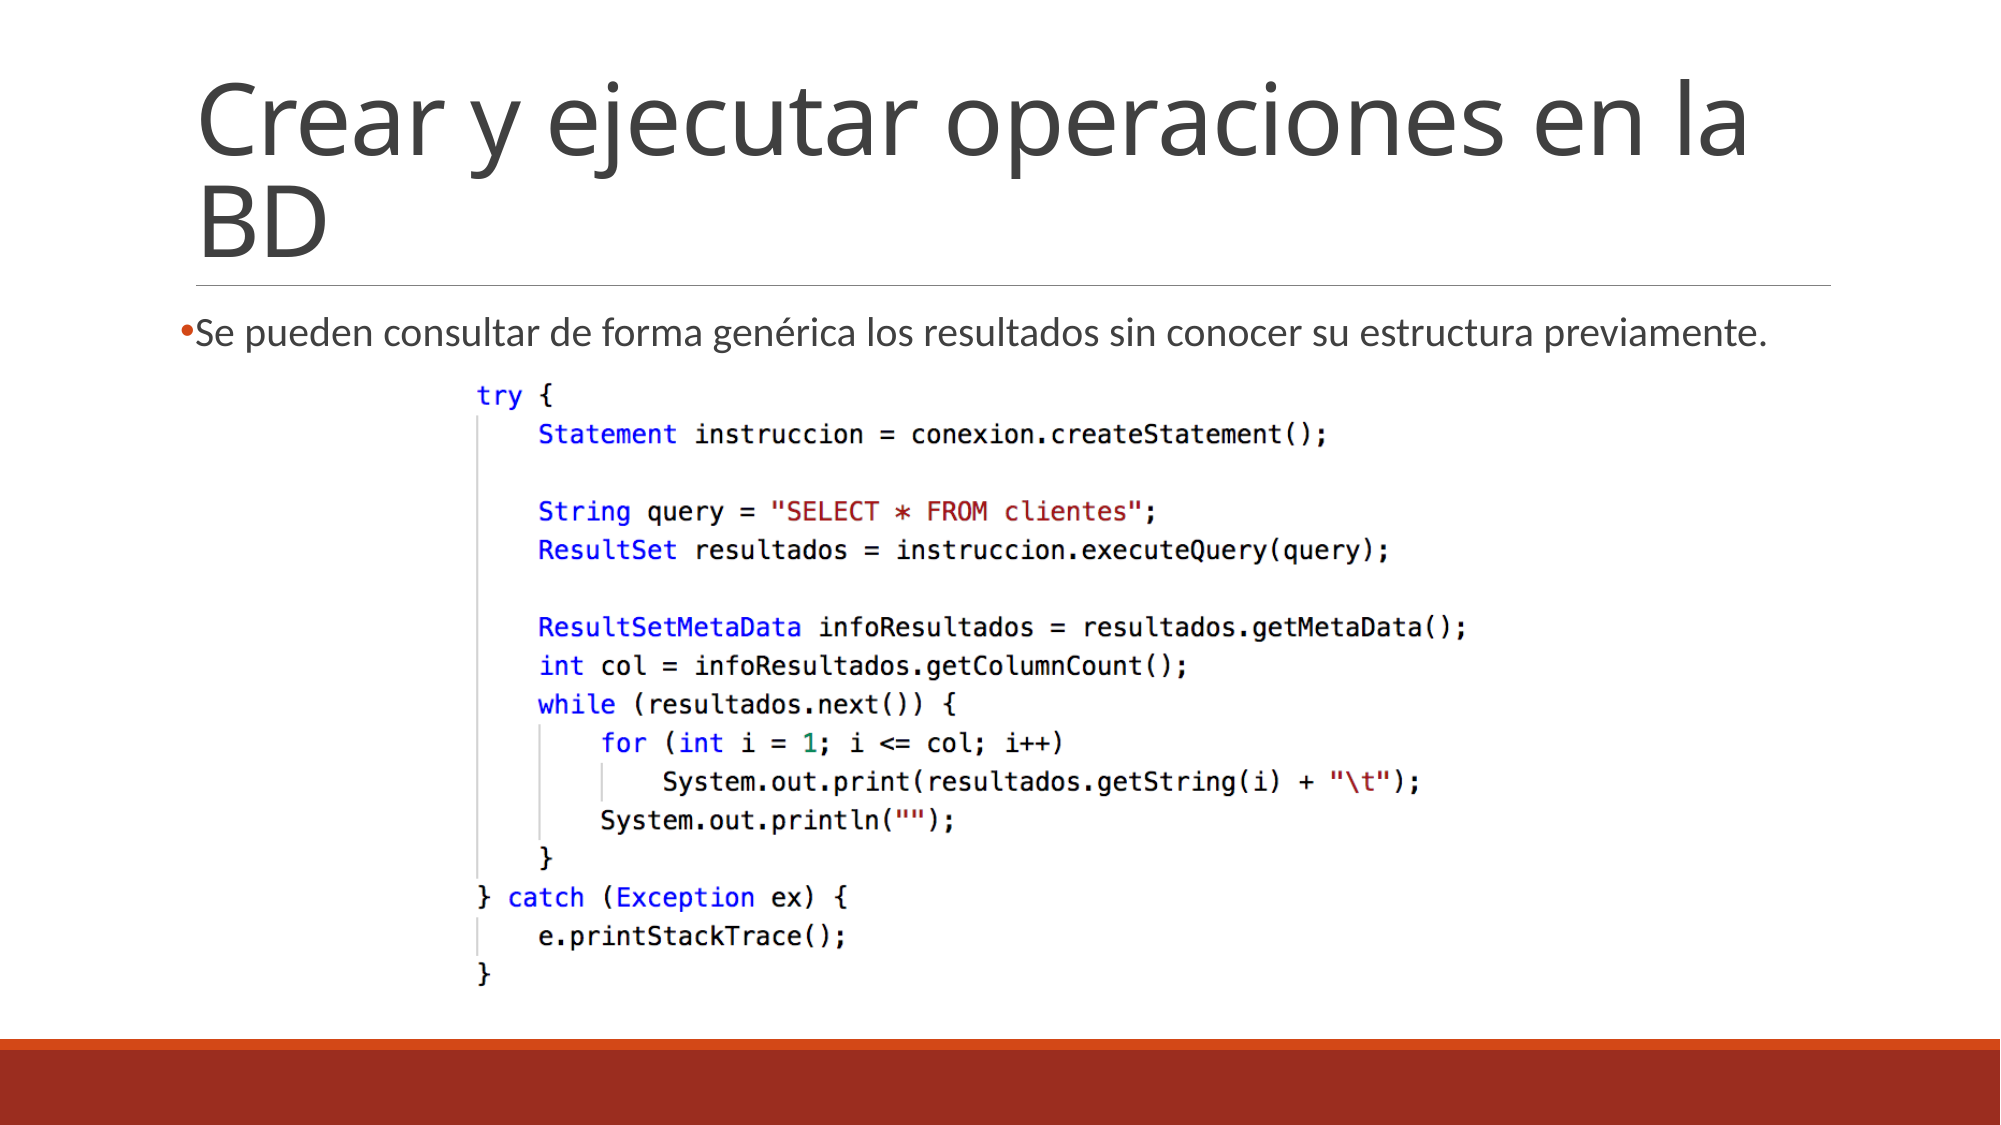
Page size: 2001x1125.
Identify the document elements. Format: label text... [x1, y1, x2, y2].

list Se pueden consultar de forma genérica los resultados sin conocer su estructura previamente. [180, 302, 1830, 963]
title Crear y ejecutar operaciones en la BD [180, 47, 1830, 285]
picture [459, 378, 1505, 1002]
